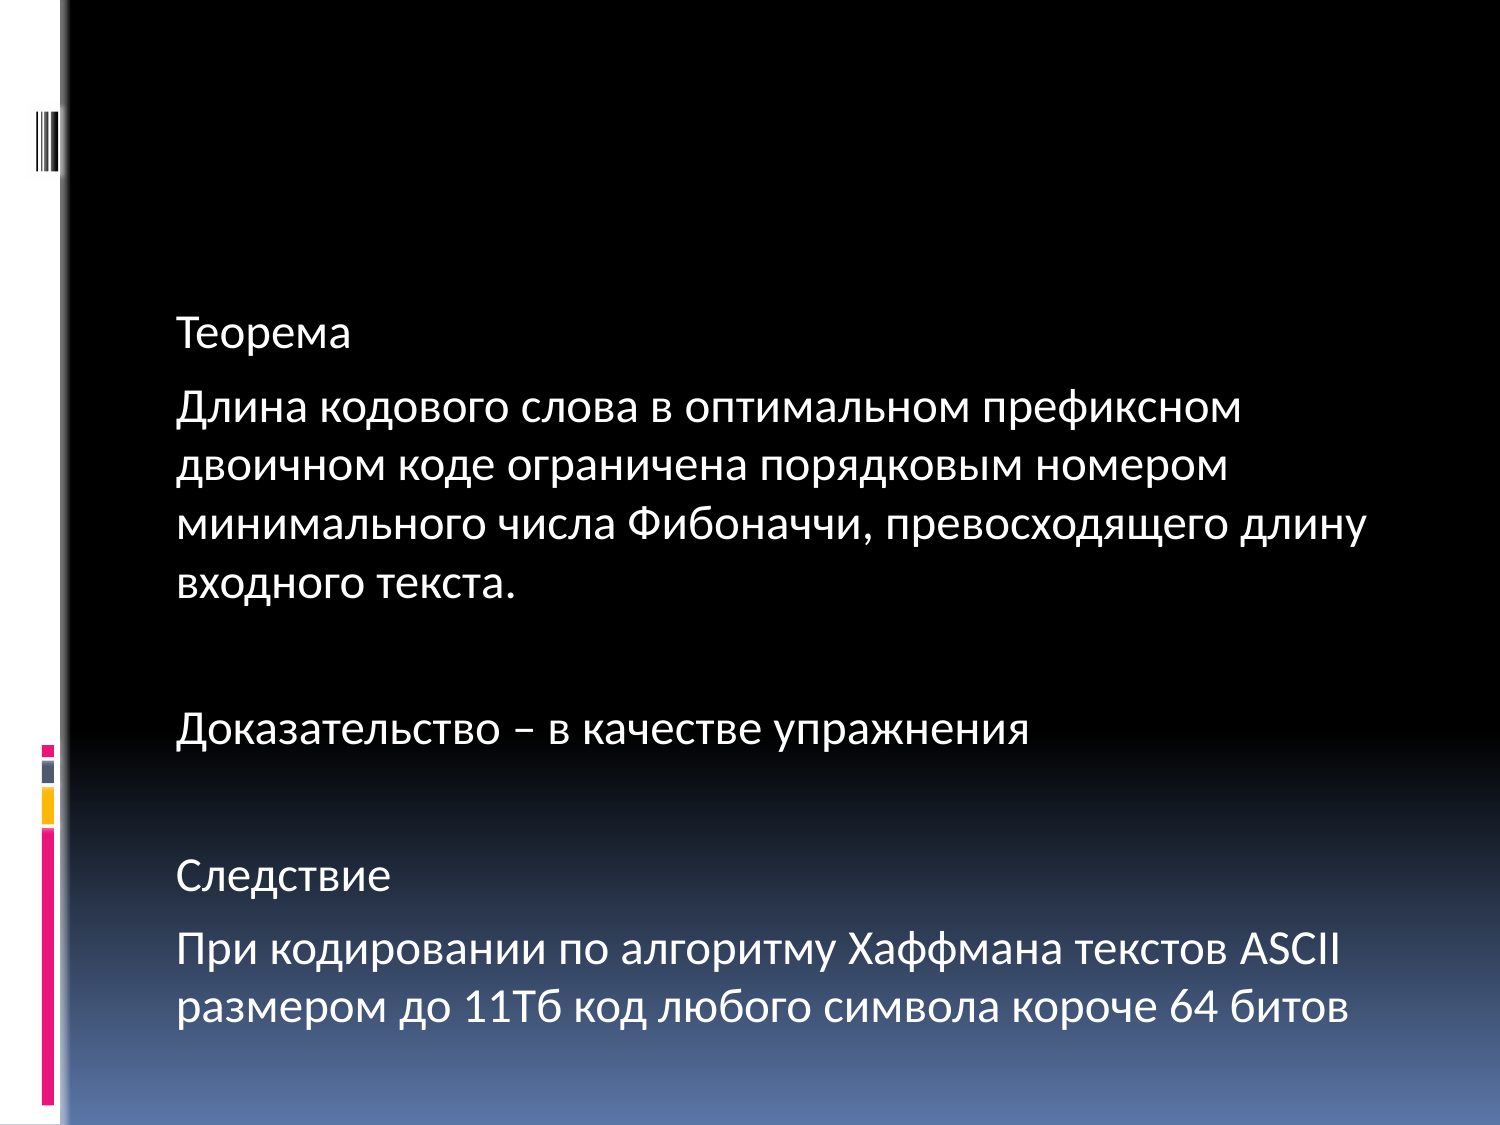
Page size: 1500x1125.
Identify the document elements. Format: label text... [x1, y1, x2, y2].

list Теорема Длина кодового слова в оптимальном префиксном двоичном коде ограничена порядковым номером минимального числа Фибоначчи, превосходящего длину входного текста. Доказательство – в качестве упражнения Следствие При кодировании по алгоритму Хаффмана текстов ASCII размером до 11Tб код любого символа короче 64 битов [150, 292, 1425, 1043]
